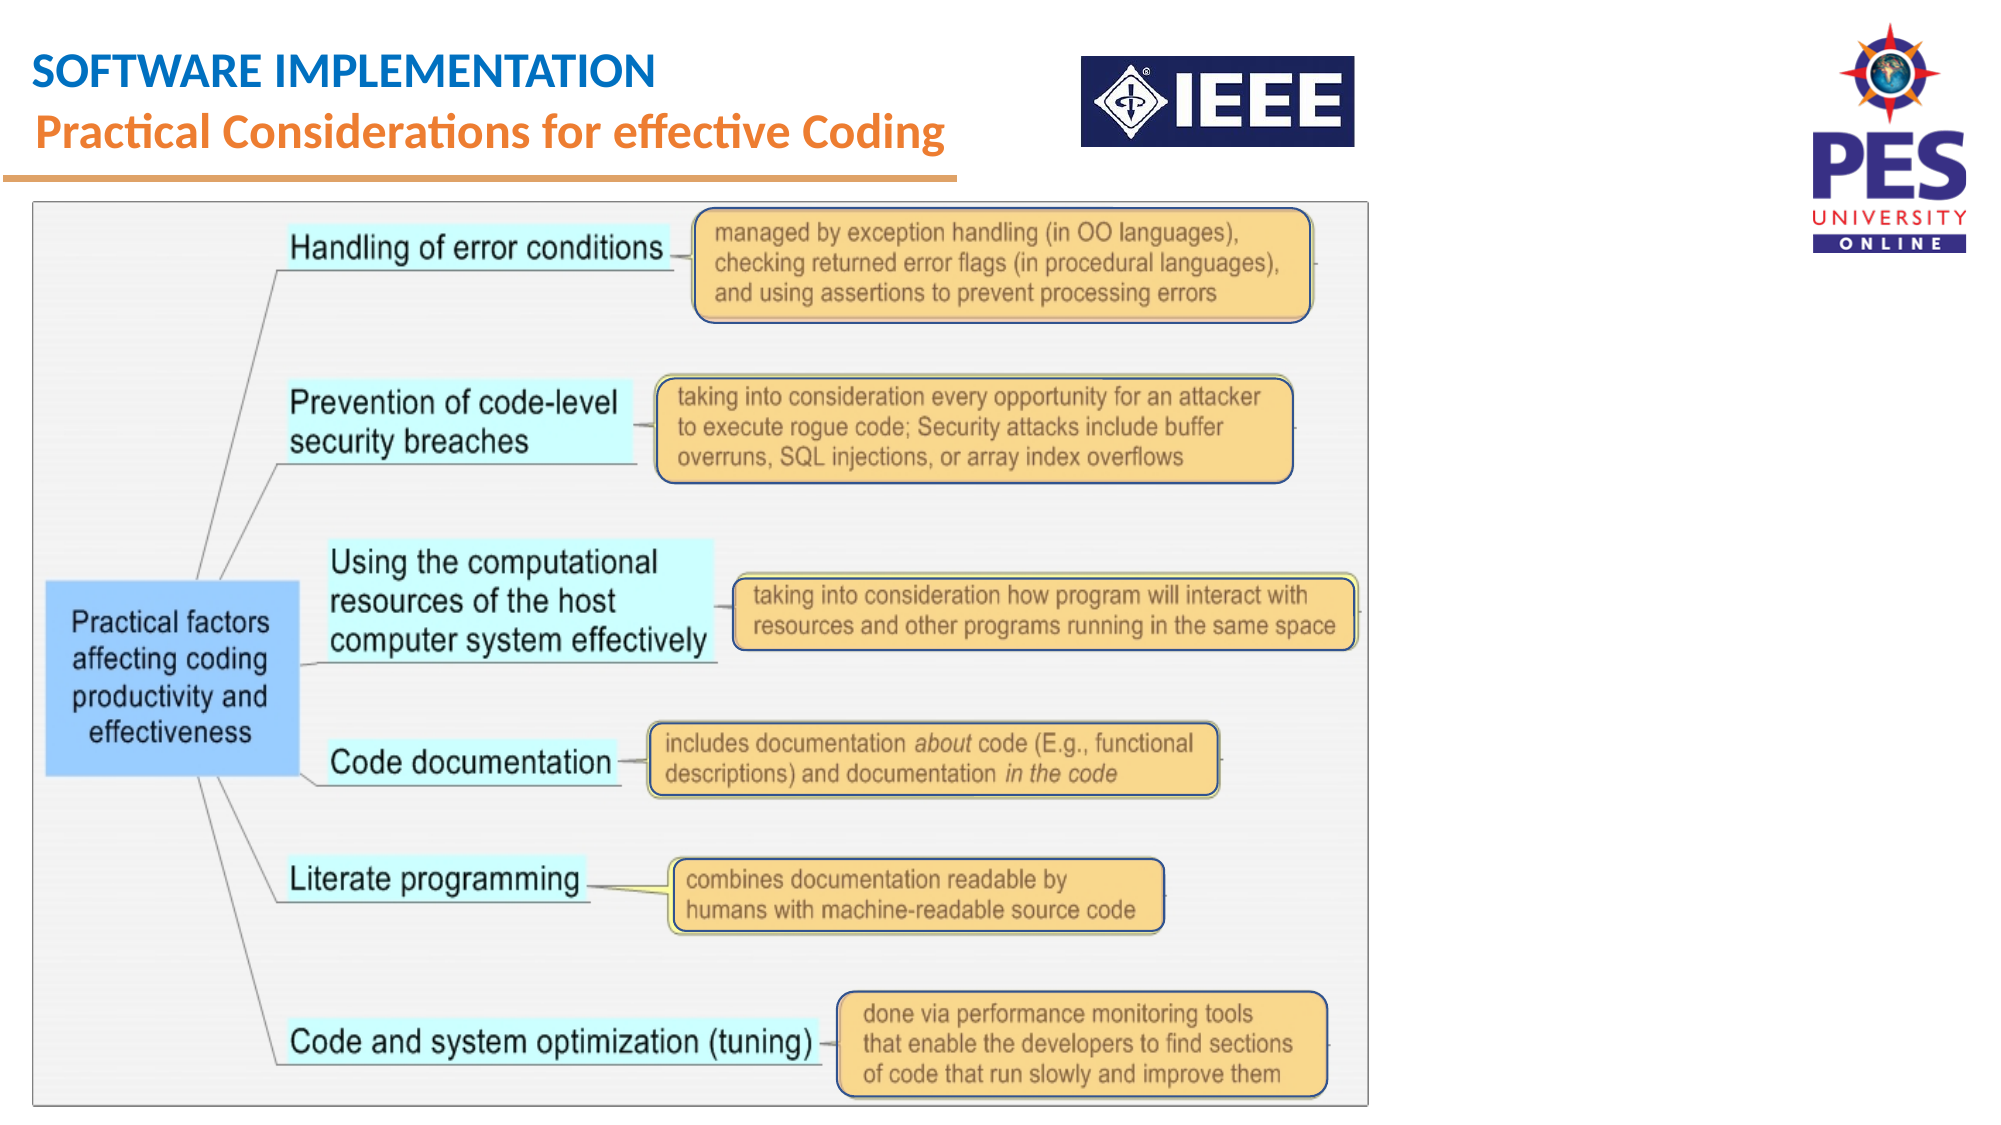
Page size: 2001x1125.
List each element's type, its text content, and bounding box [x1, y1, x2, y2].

picture [32, 201, 1369, 1107]
picture [1813, 22, 1967, 253]
picture [1080, 56, 1355, 148]
title Practical Considerations for effective Coding [20, 86, 1746, 179]
